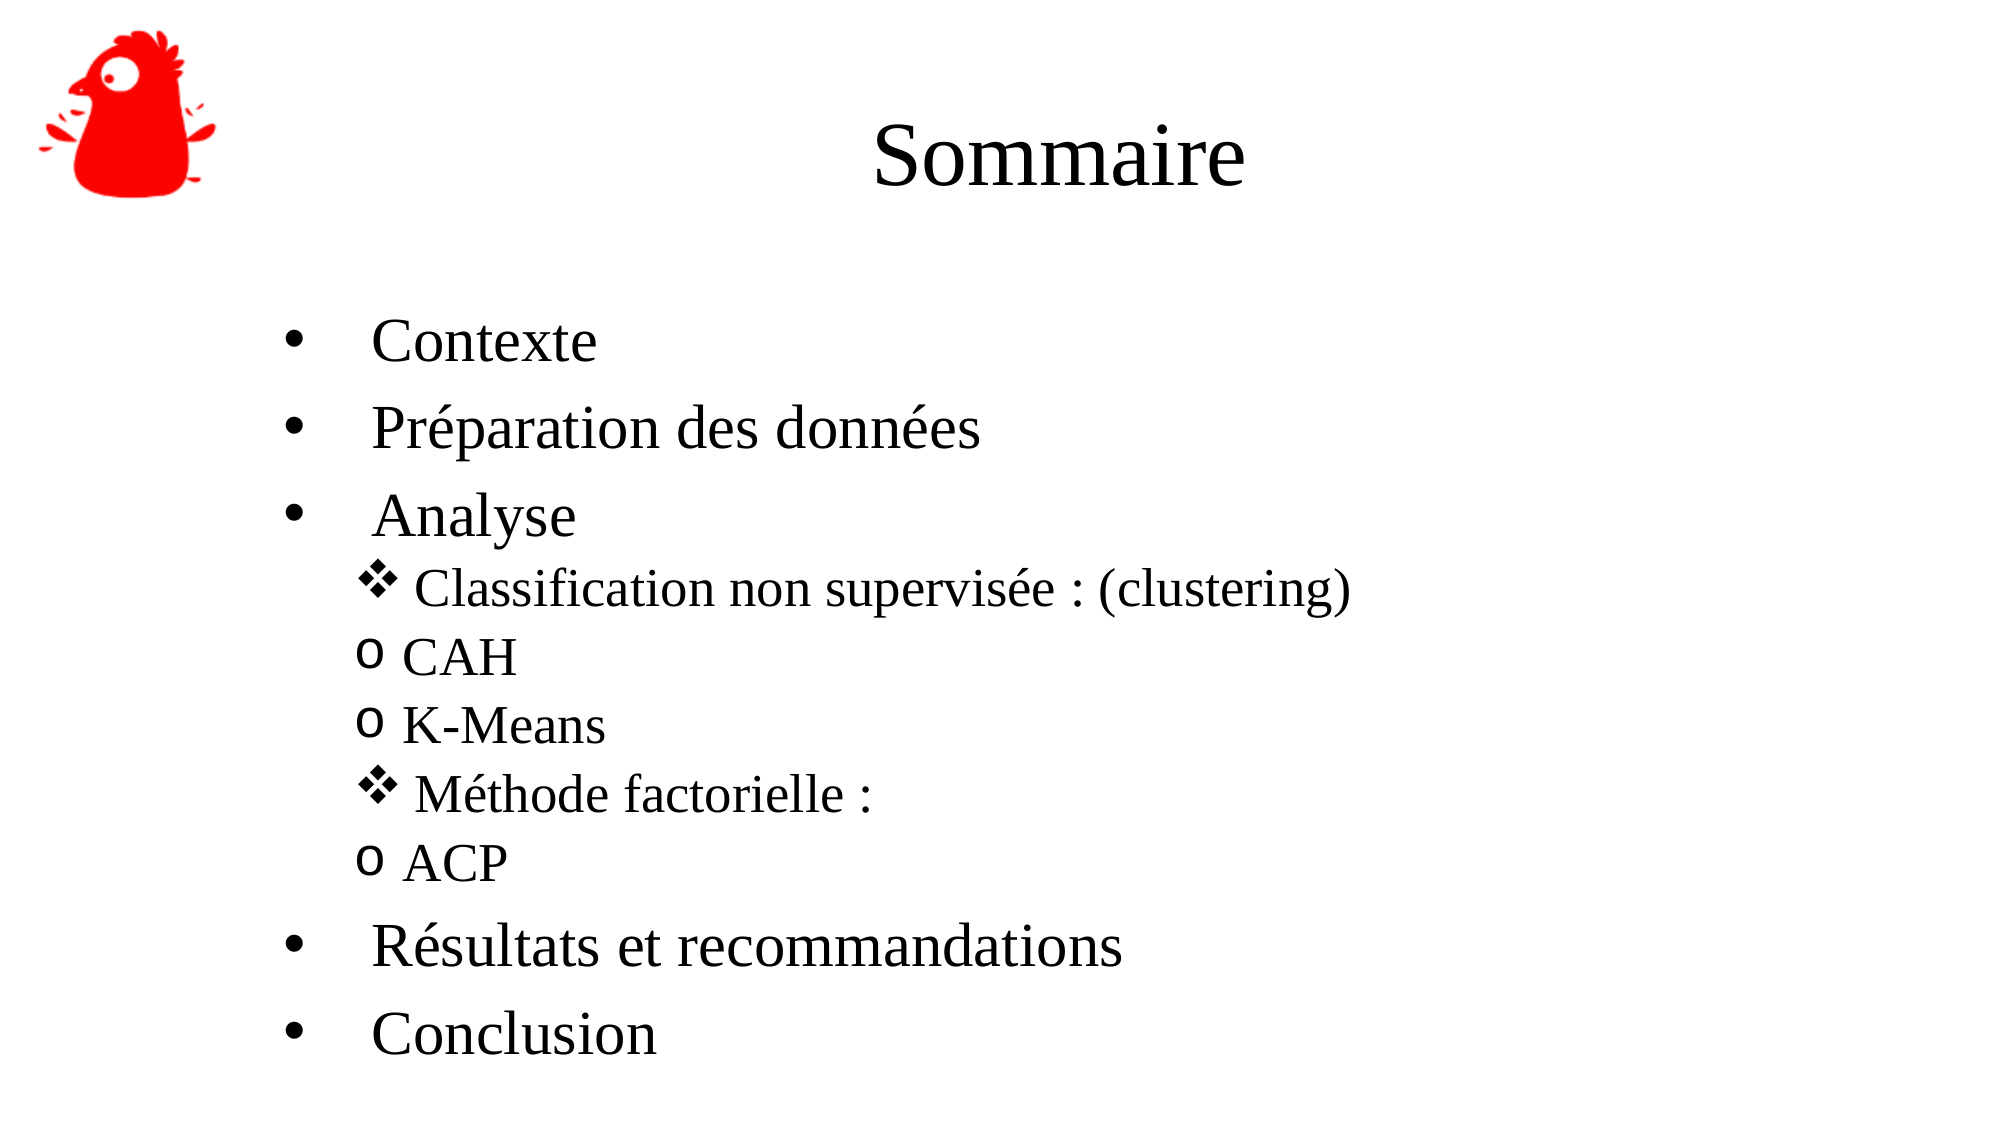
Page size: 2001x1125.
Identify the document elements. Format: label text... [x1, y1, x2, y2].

text_box Contexte Préparation des données Analyse Classification non supervisée : (clustering) CAH K-Means Méthode factorielle : ACP Résultats et recommandations Conclusion [268, 299, 1911, 1082]
picture [11, 11, 240, 212]
text_box Sommaire [320, 0, 1821, 299]
